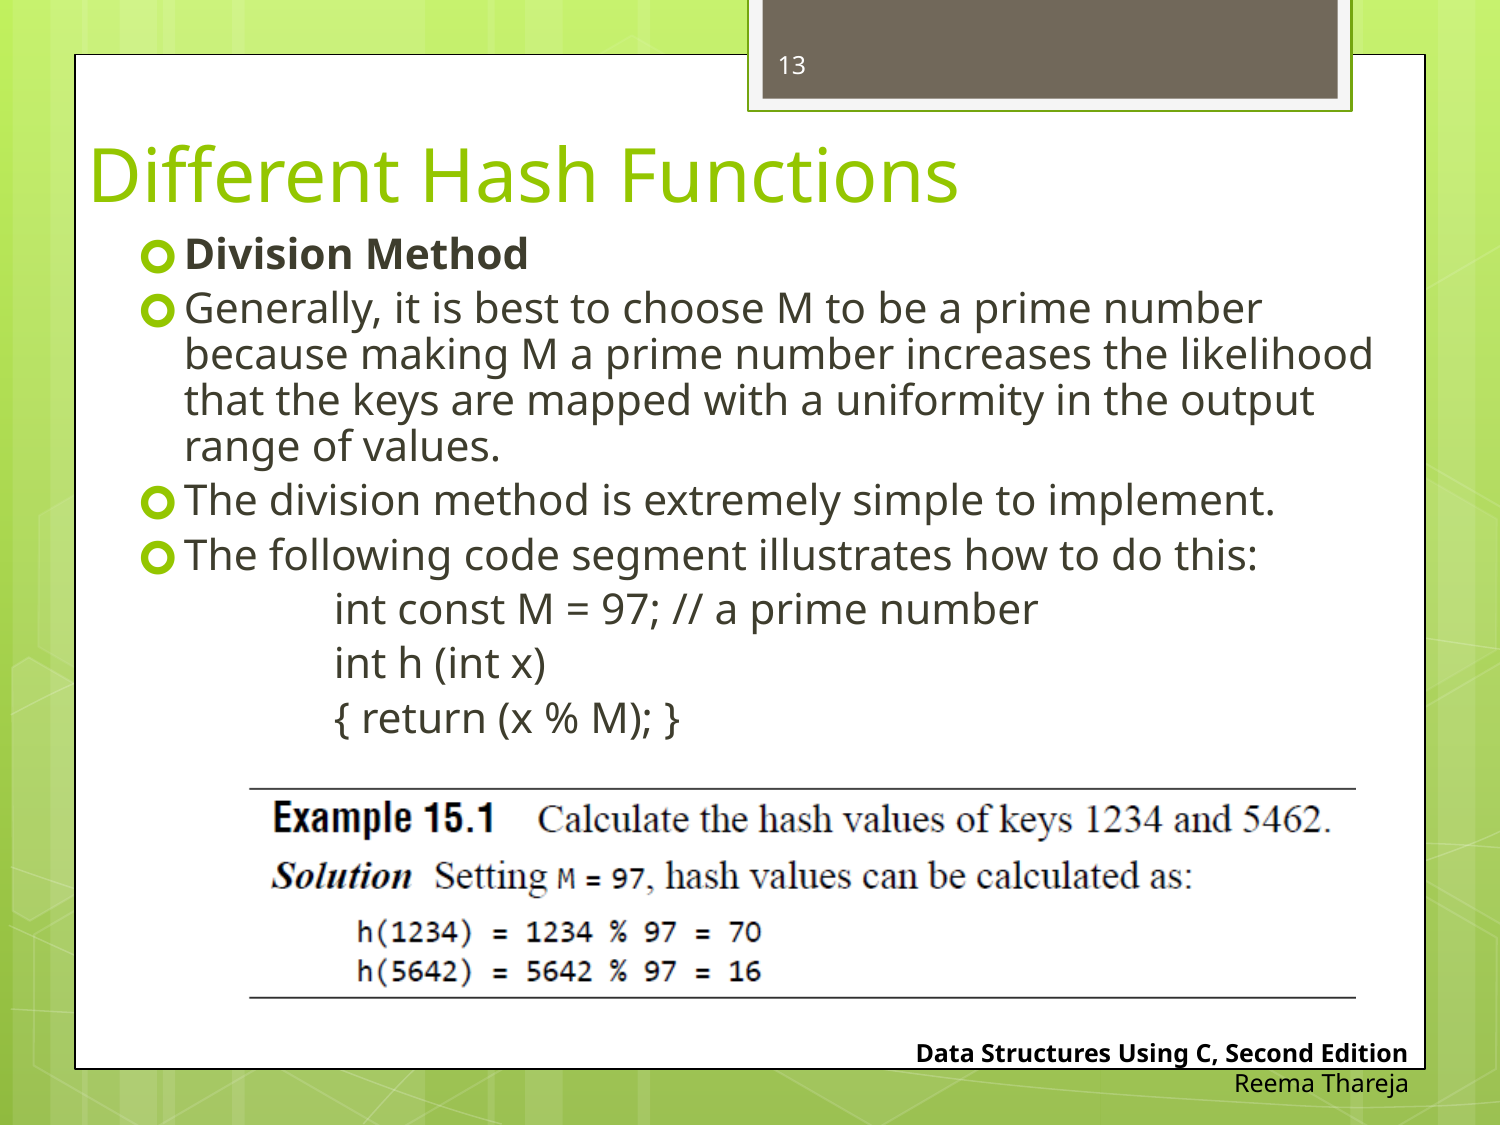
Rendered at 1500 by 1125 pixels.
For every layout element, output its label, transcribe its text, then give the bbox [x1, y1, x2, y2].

picture [236, 779, 1356, 1013]
slide_number 13 [762, 36, 982, 97]
title Different Hash Functions [72, 112, 1225, 225]
footer Data Structures Using C, Second Edition Reema Thareja [849, 1037, 1425, 1098]
list Division Method Generally, it is best to choose M to be a prime number because making M a prime number increases the likelihood that the keys are mapped with a uniformity in the output range of values. The division method is extremely simple to implement. The following code segment illustrates how to do this: int const M = 97; // a prime number int h (int x) { return (x % M); } [112, 224, 1400, 1050]
